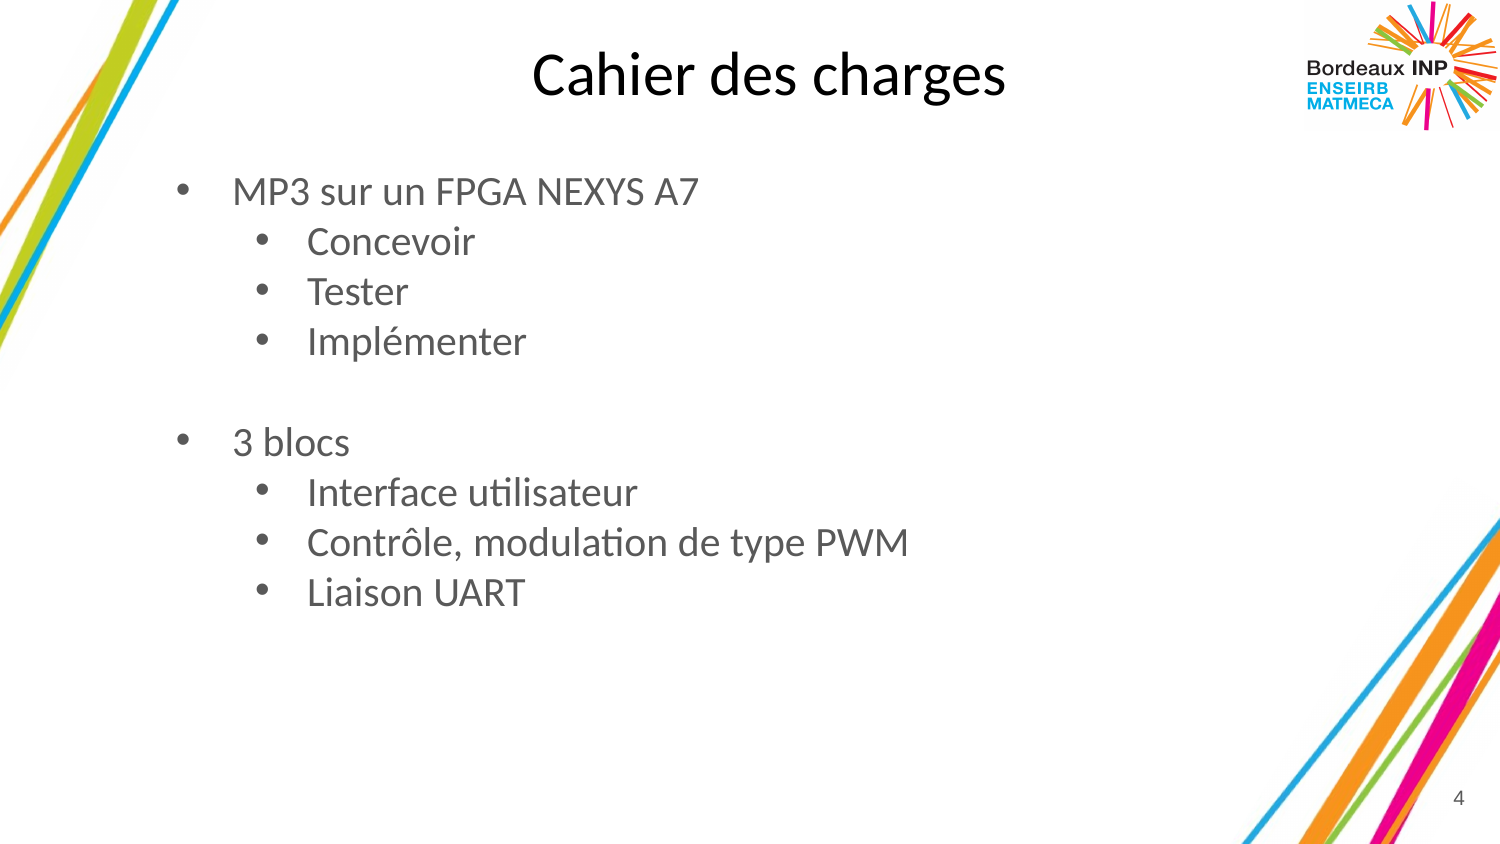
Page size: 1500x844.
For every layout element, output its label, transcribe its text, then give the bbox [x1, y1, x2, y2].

picture [1231, 478, 1500, 844]
picture [0, 0, 171, 315]
picture [1304, 0, 1500, 131]
subtitle MP3 sur un FPGA NEXYS A7 Concevoir Tester Implémenter 3 blocs Interface utilisateur Contrôle, modulation de type PWM Liaison UART [144, 149, 1270, 832]
picture [0, 0, 215, 395]
title Cahier des charges [262, 7, 1279, 123]
